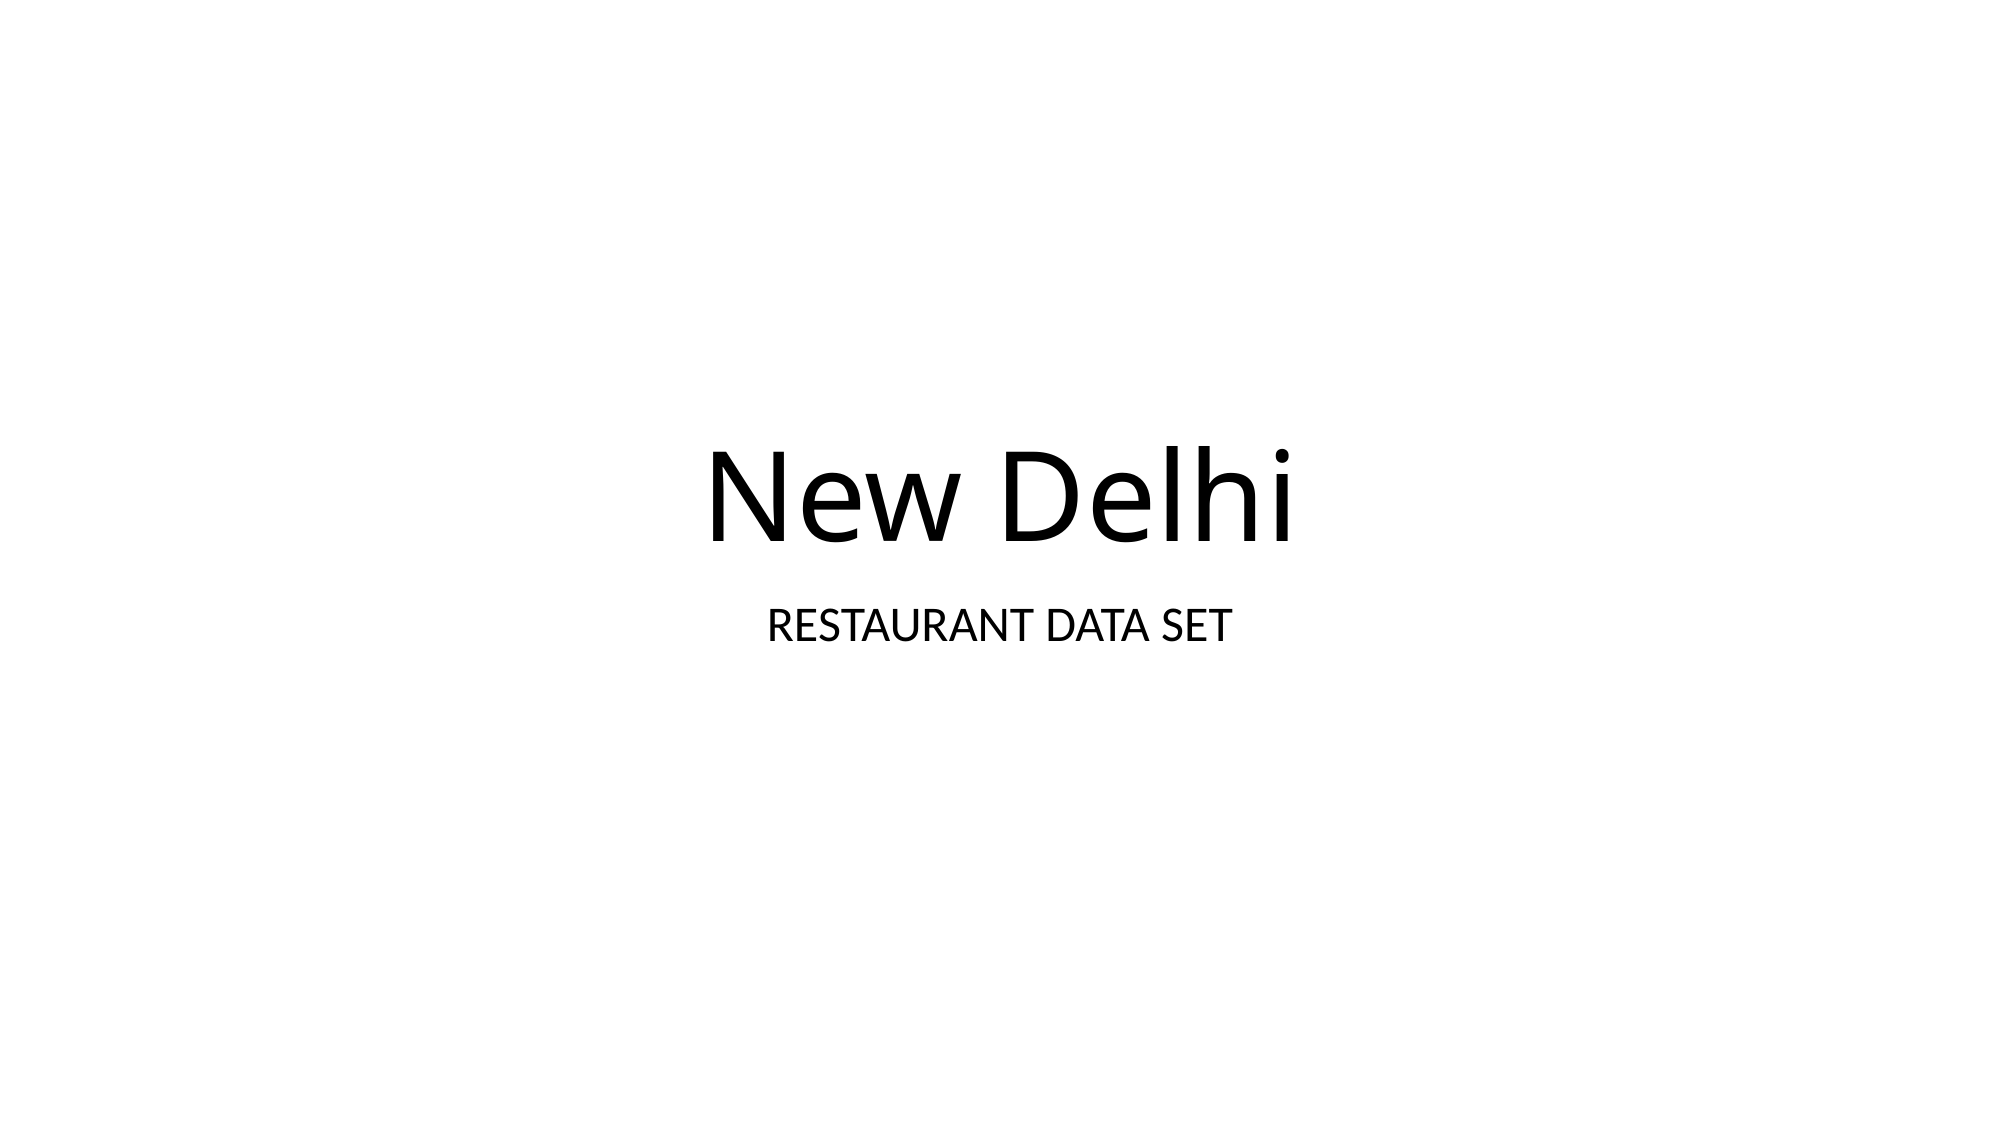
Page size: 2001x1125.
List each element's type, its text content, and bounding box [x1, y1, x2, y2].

title New Delhi [249, 184, 1750, 576]
subtitle RESTAURANT DATA SET [249, 590, 1750, 863]
